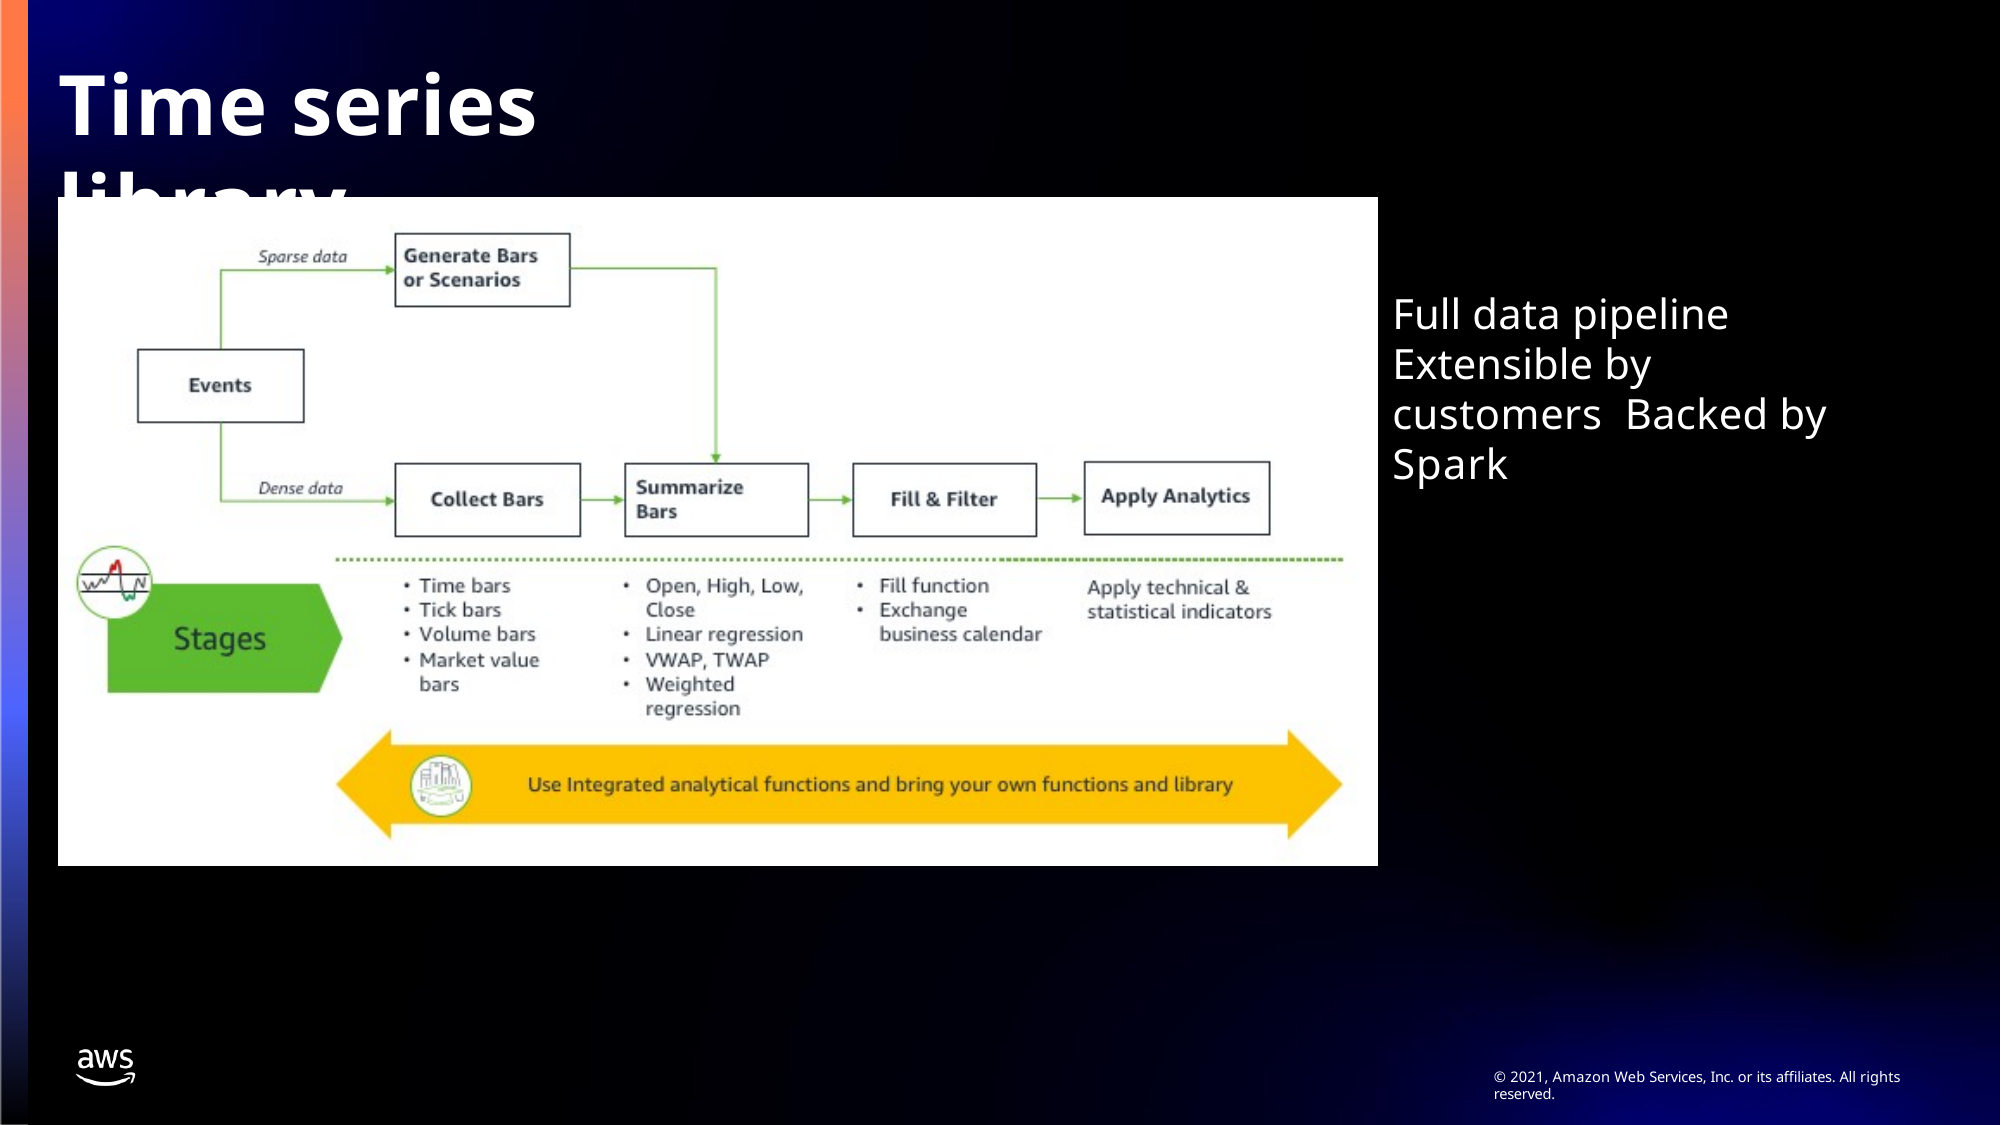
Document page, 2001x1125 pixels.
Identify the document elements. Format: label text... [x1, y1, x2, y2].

text_box Full data pipeline Extensible by customers Backed by Spark [1390, 285, 1850, 488]
footer © 2021, Amazon Web Services, Inc. or its affiliates. All rights reserved. [1491, 1066, 1958, 1125]
picture [0, 0, 2000, 1125]
text_box Time series library [56, 50, 810, 197]
